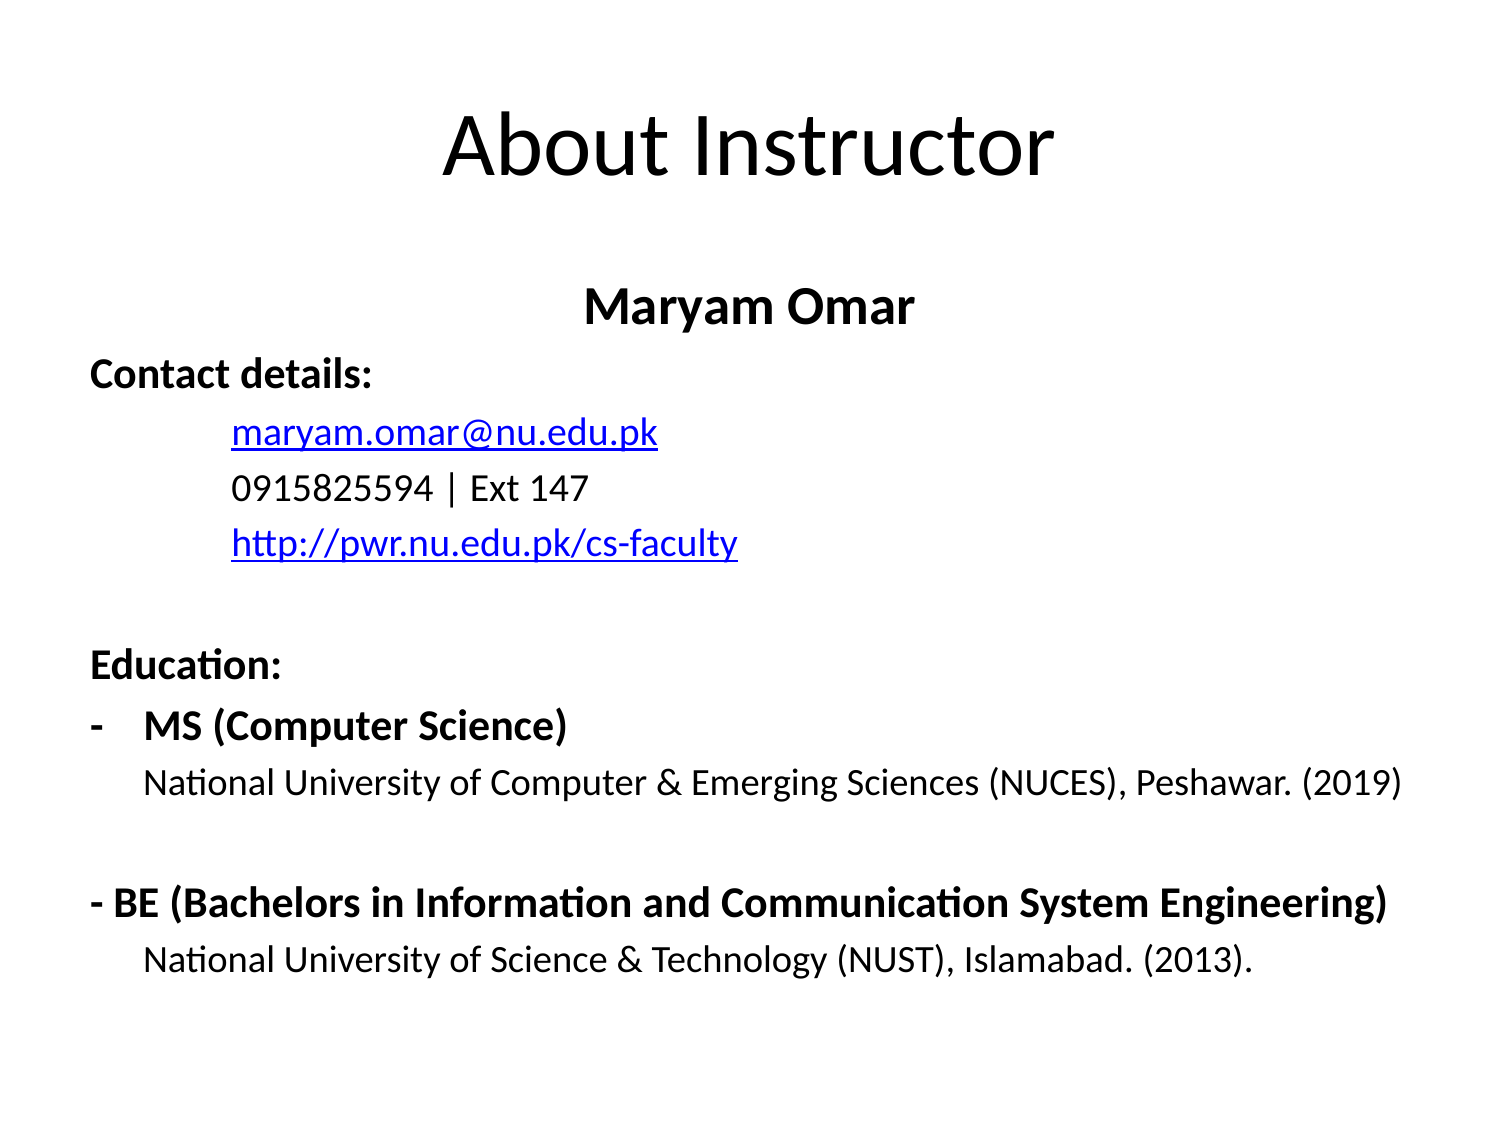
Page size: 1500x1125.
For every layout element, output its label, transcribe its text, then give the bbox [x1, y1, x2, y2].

title About Instructor [75, 45, 1425, 233]
list Maryam Omar Contact details: maryam.omar@nu.edu.pk 0915825594 | Ext 147 http://pwr.nu.edu.pk/cs-faculty Education: - MS (Computer Science) National University of Computer & Emerging Sciences (NUCES), Peshawar. (2019) - BE (Bachelors in Information and Communication System Engineering) National University of Science & Technology (NUST), Islamabad. (2013). [75, 262, 1425, 1005]
